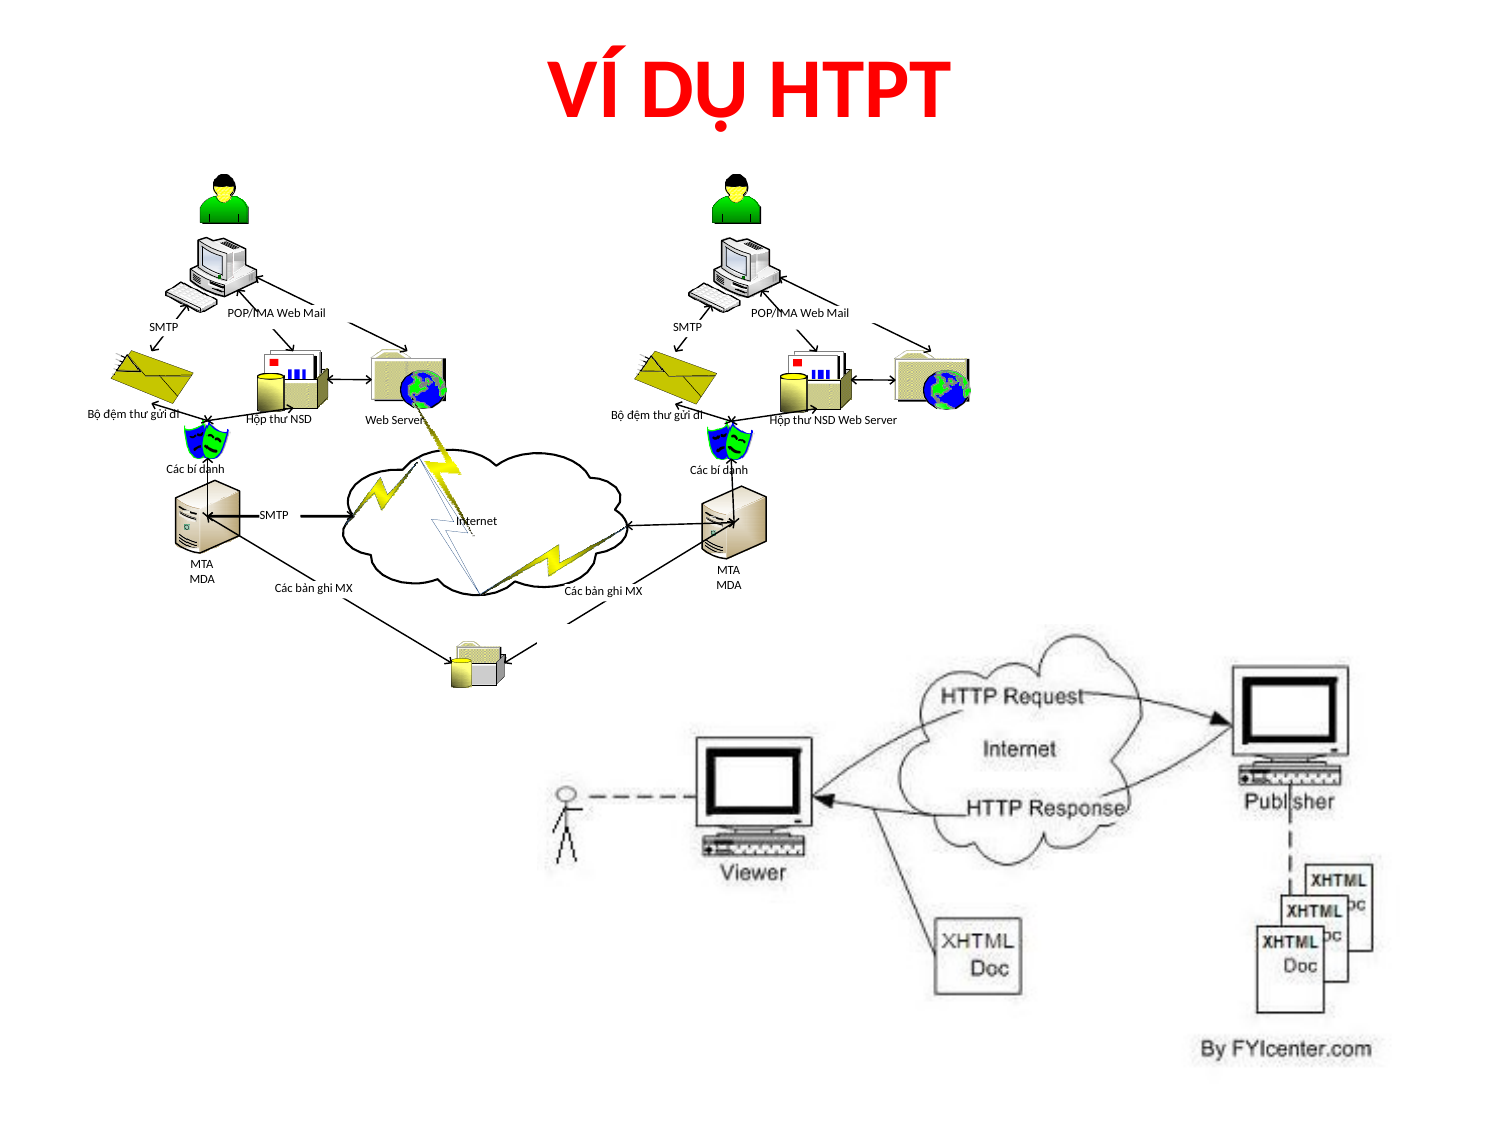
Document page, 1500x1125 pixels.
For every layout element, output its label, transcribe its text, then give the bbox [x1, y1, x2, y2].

picture [537, 624, 1401, 1084]
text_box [87, 237, 976, 688]
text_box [712, 174, 762, 225]
title VÍ DỤ HTPT [75, 24, 1425, 143]
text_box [199, 174, 249, 225]
